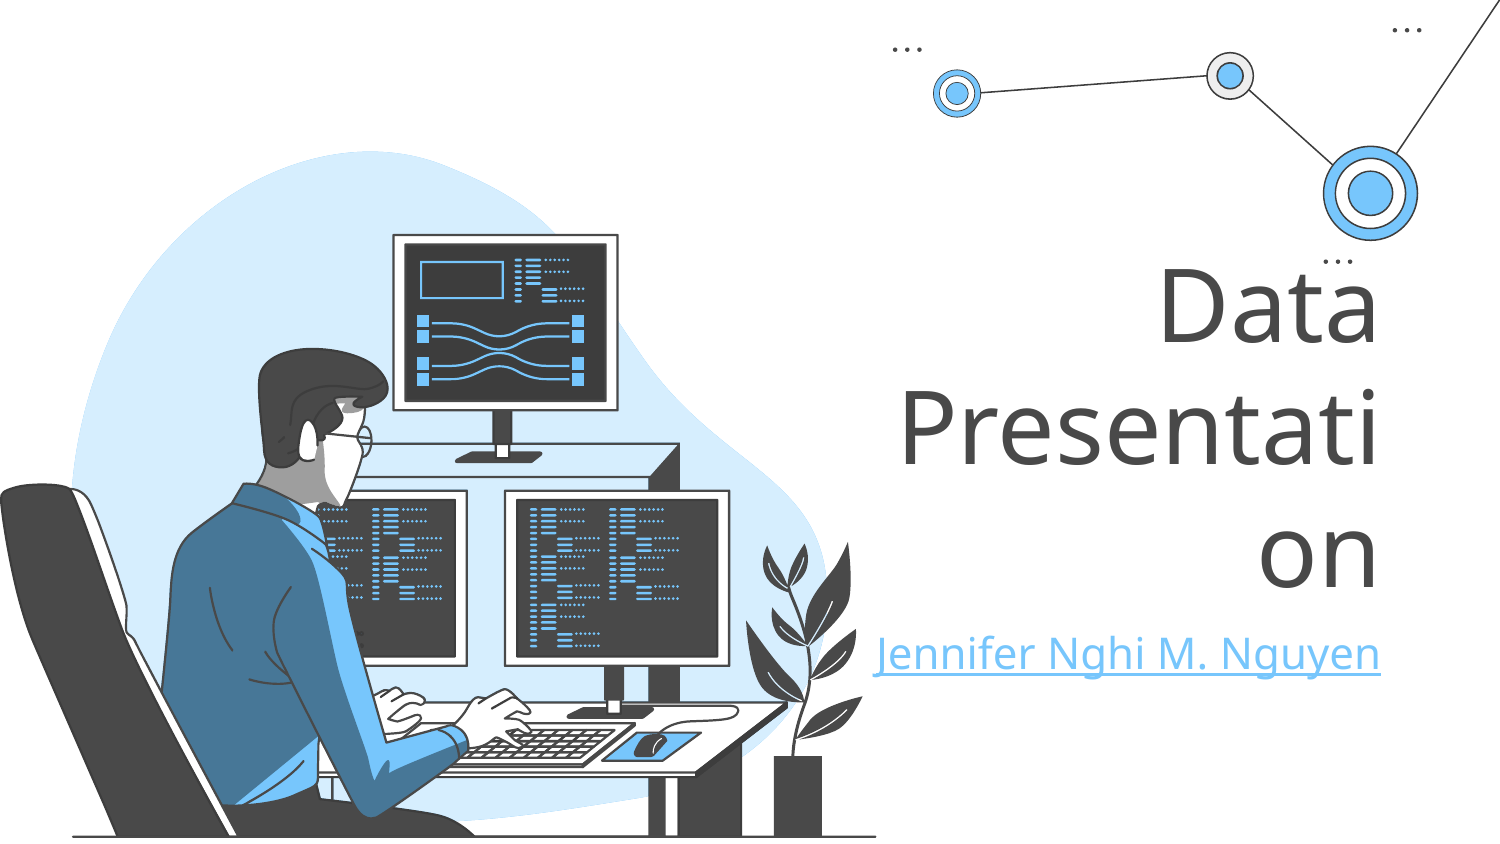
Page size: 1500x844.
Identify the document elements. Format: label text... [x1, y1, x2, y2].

title Data Presentation [880, 328, 1397, 610]
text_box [0, 151, 877, 839]
subtitle Jennifer Nghi M. Nguyen [880, 610, 1397, 758]
